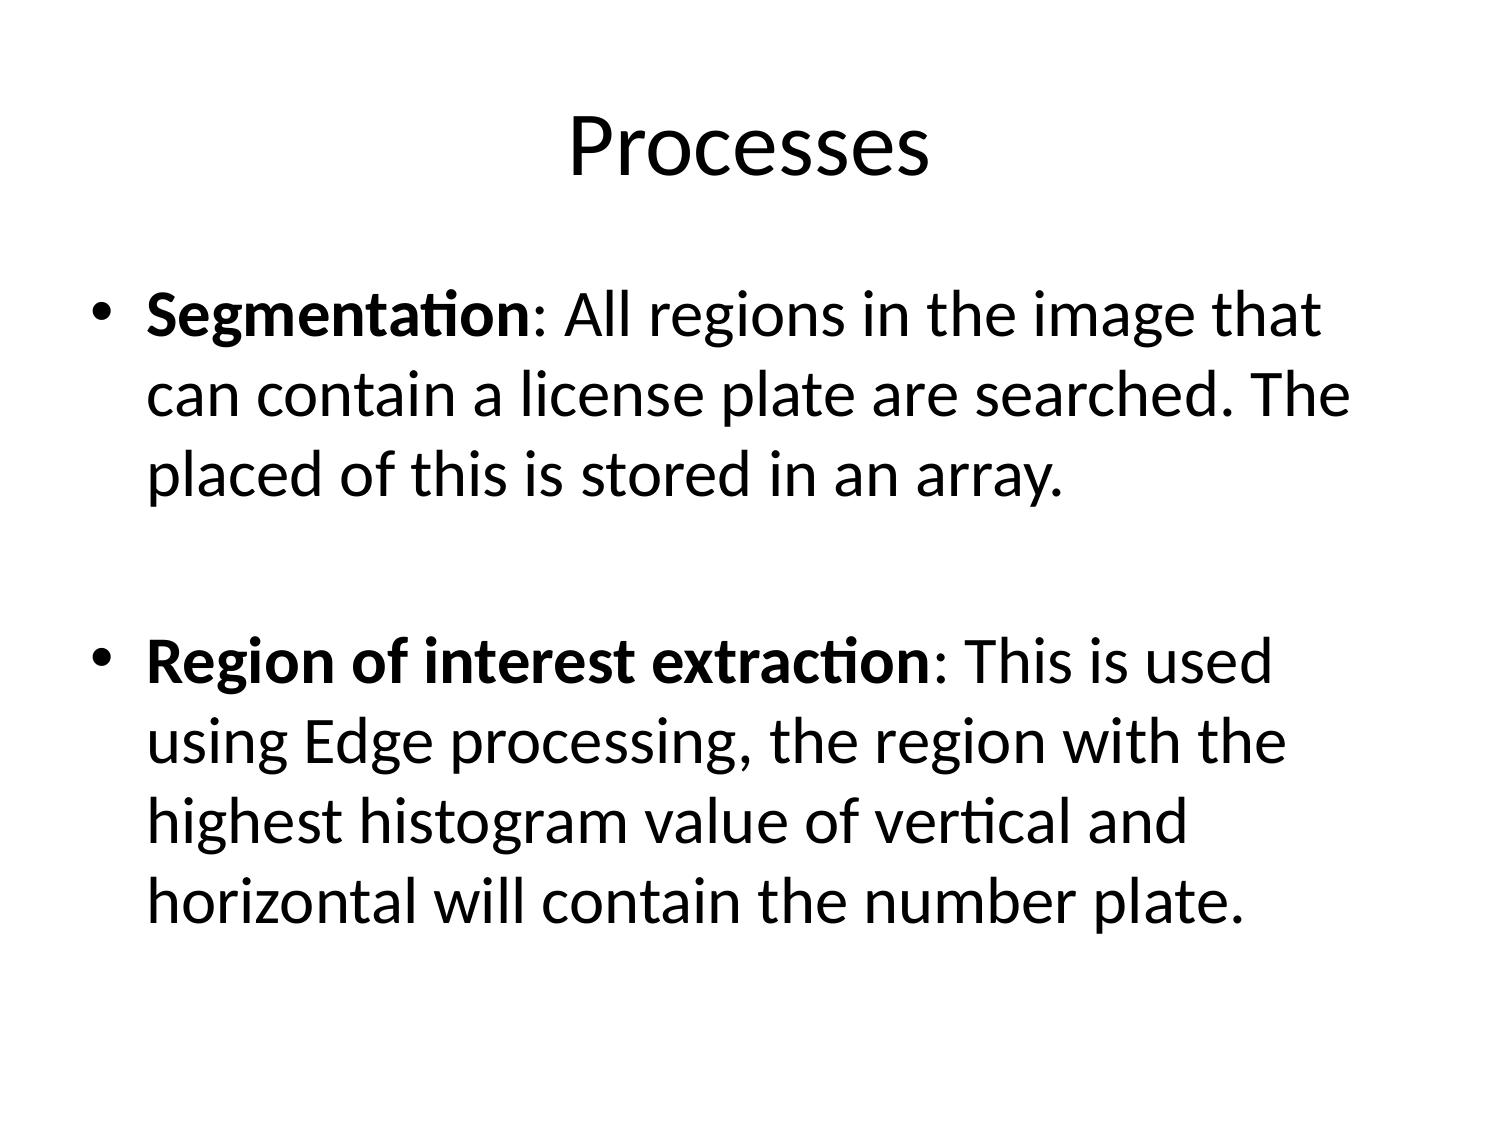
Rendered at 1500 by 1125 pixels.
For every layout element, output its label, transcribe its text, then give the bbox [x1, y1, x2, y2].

title Processes [75, 45, 1425, 233]
list Segmentation: All regions in the image that can contain a license plate are searched. The placed of this is stored in an array. Region of interest extraction: This is used using Edge processing, the region with the highest histogram value of vertical and horizontal will contain the number plate. [75, 262, 1425, 1005]
